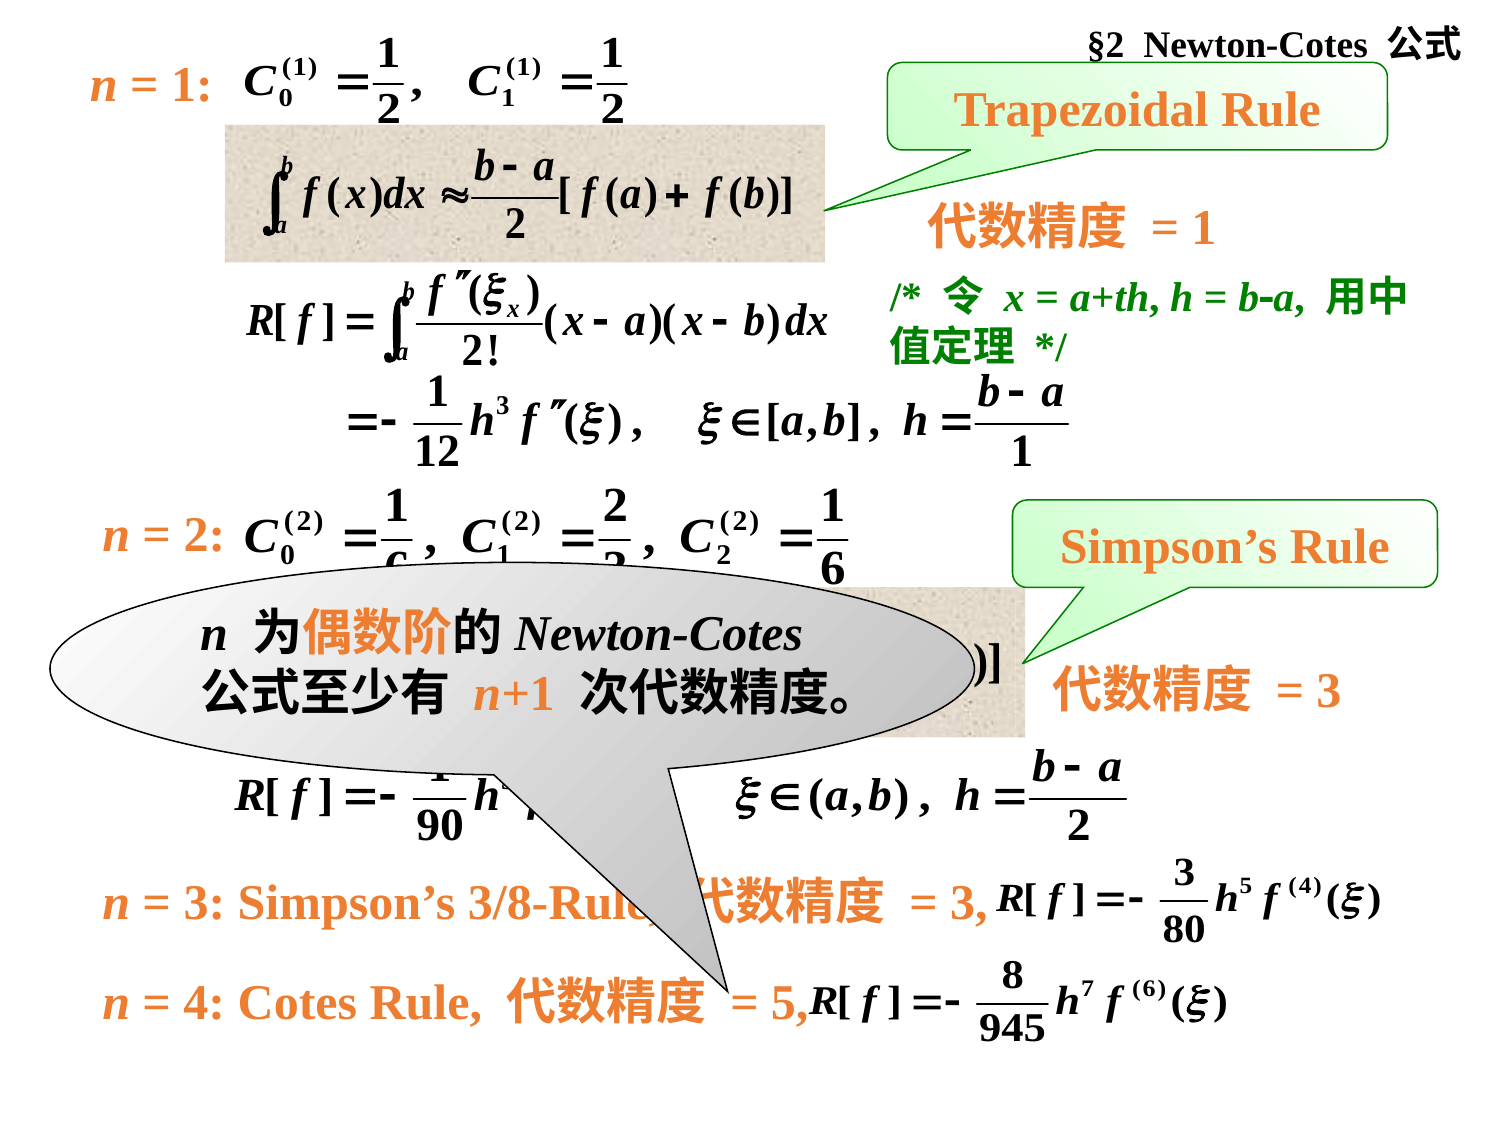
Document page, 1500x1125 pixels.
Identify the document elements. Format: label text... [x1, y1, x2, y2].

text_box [87, 474, 858, 598]
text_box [224, 587, 1025, 737]
text_box n 为偶数阶的Newton-Cotes 公式至少有 n+1 次代数精度。 [49, 598, 224, 752]
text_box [74, 24, 638, 132]
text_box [87, 844, 1388, 952]
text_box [224, 124, 825, 263]
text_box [224, 737, 1138, 844]
text_box Simpson’s Rule [1012, 499, 1438, 663]
text_box 代数精度 = 3 [1037, 649, 1400, 725]
text_box 代数精度 = 1 [912, 187, 1325, 263]
text_box §2 Newton-Cotes 公式 [1072, 12, 1500, 73]
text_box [237, 262, 838, 385]
text_box /* 令 x = a+th, h = ba, 用中值定理 */ [874, 262, 1447, 378]
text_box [337, 362, 1079, 475]
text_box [87, 949, 1236, 1052]
text_box Trapezoidal Rule [825, 62, 1388, 211]
